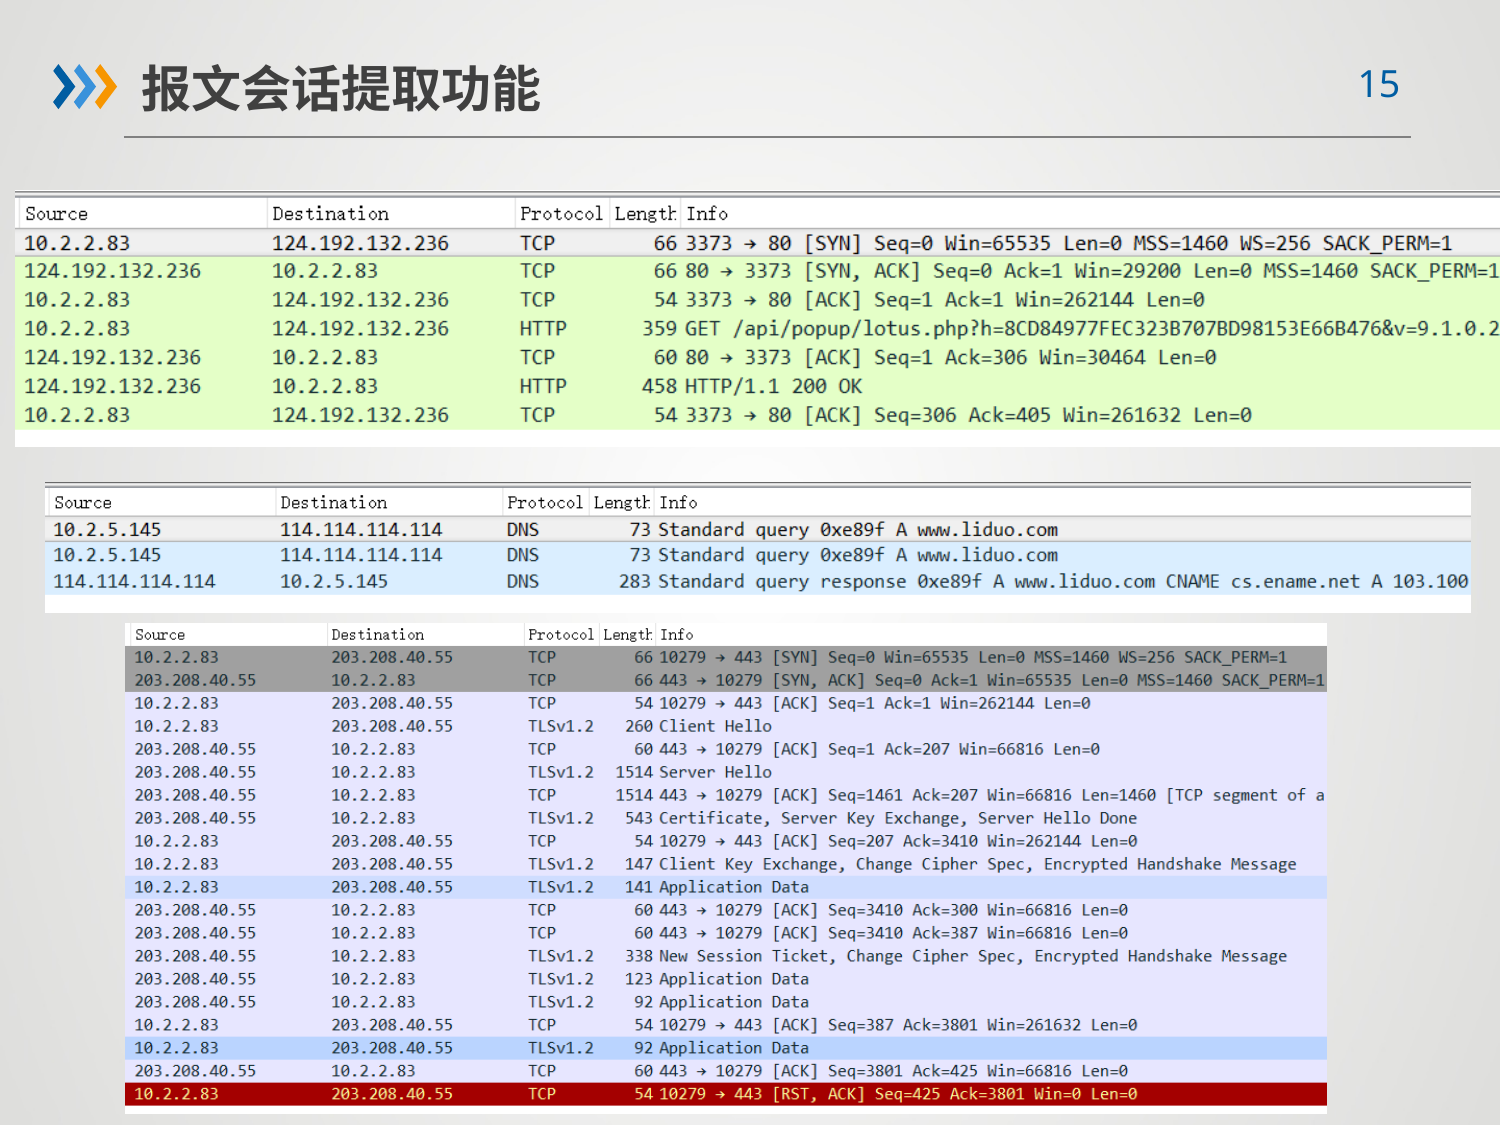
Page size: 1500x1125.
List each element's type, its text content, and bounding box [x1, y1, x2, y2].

text_box 报文会话提取功能 [126, 49, 558, 125]
picture [0, 0, 1500, 1125]
